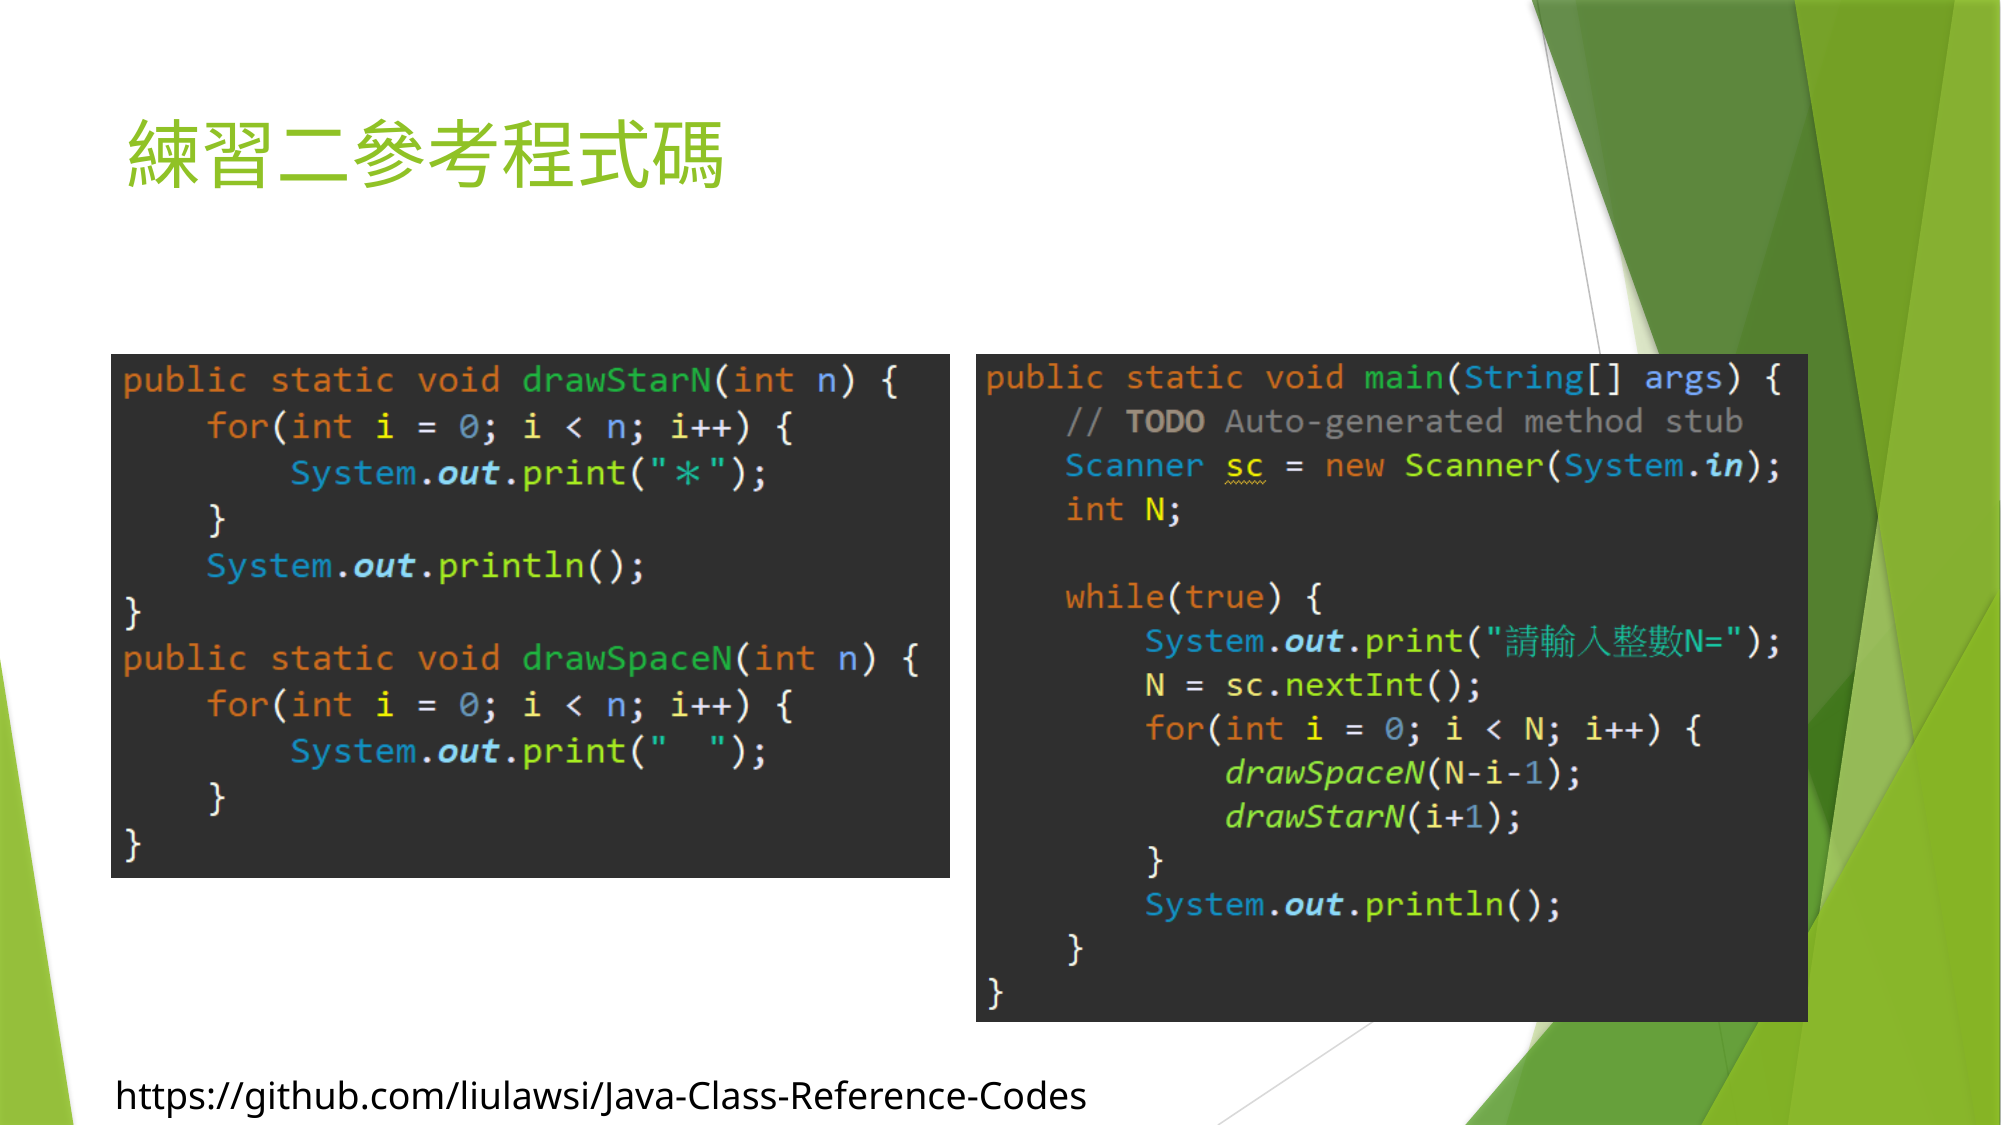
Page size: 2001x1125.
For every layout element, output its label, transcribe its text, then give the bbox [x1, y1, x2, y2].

title 練習二參考程式碼 [111, 99, 1522, 317]
picture [110, 353, 950, 878]
picture [975, 353, 1808, 1023]
